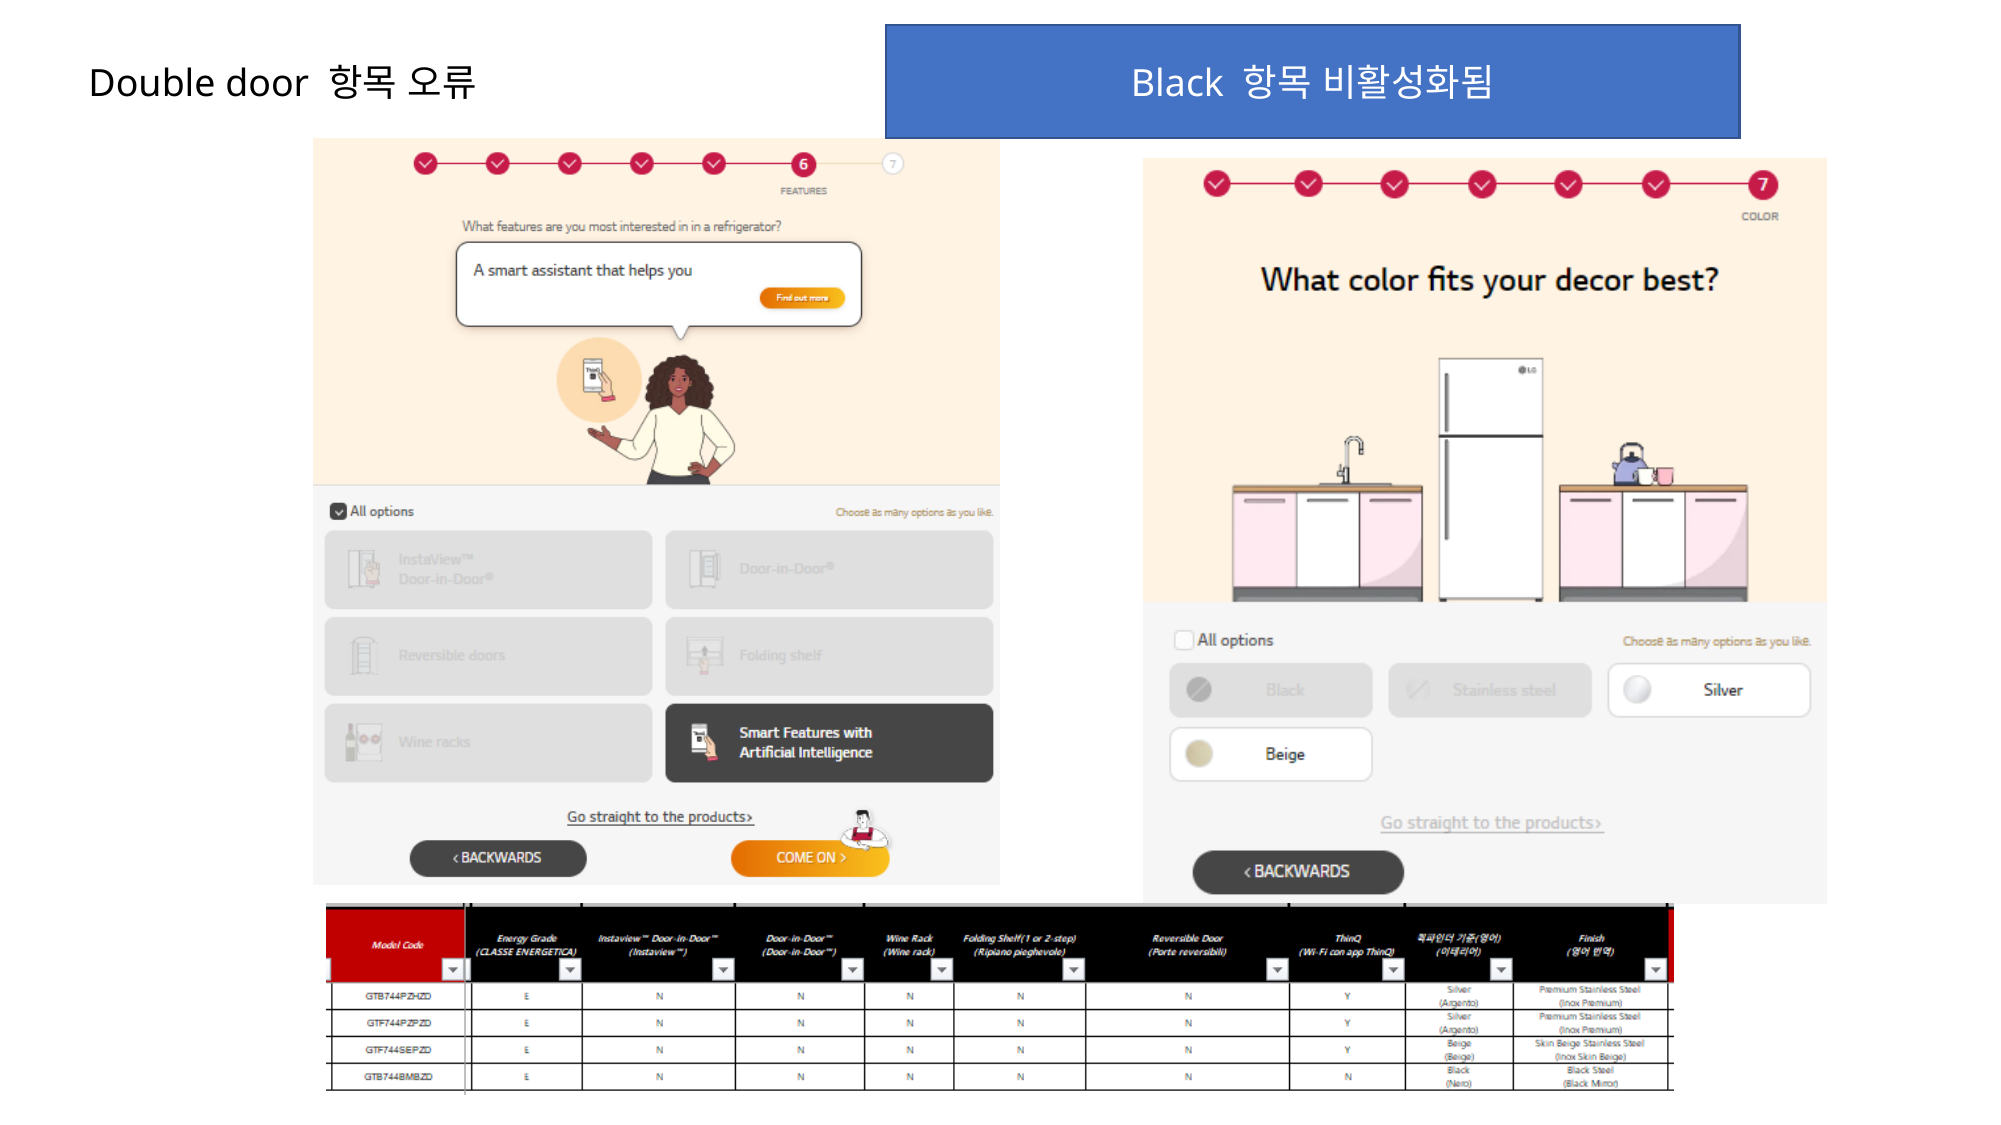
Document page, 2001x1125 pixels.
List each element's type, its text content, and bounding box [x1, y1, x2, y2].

picture [313, 138, 1000, 885]
picture [326, 158, 1827, 1095]
text_box Double door 항목 오류 [73, 51, 885, 112]
text_box Black 항목 비활성화됨 [885, 24, 1741, 139]
